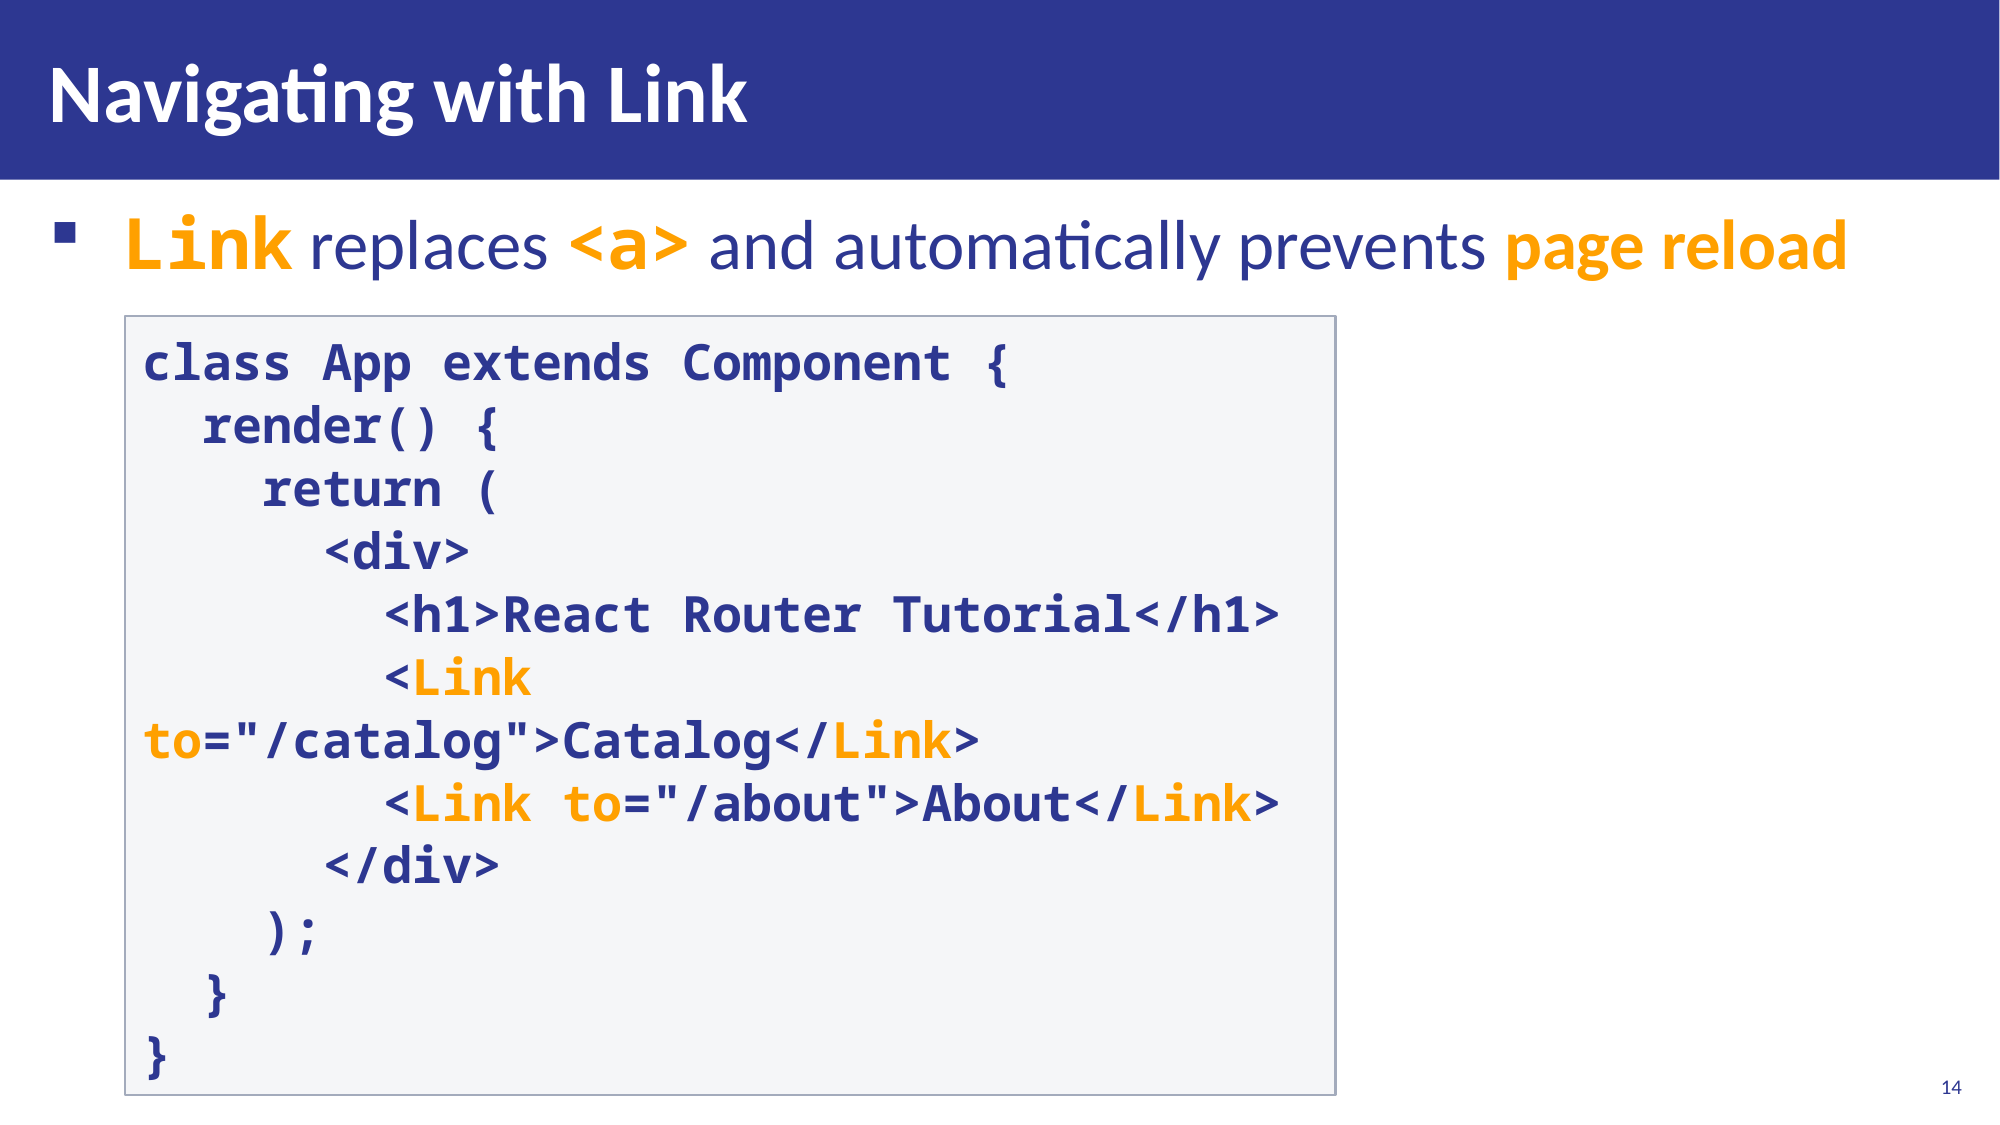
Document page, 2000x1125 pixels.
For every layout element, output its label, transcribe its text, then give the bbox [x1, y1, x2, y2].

slide_number 14 [1897, 1070, 1968, 1103]
text_box class App extends Component { render() { return ( <div> <h1>React Router Tutorial</h1> <Link to="/catalog">Catalog</Link> <Link to="/about">About</Link> </div> ); } } [124, 315, 1336, 1095]
list Link replaces <a> and automatically prevents page reload [31, 188, 1968, 1103]
title Navigating with Link [31, 16, 1591, 162]
